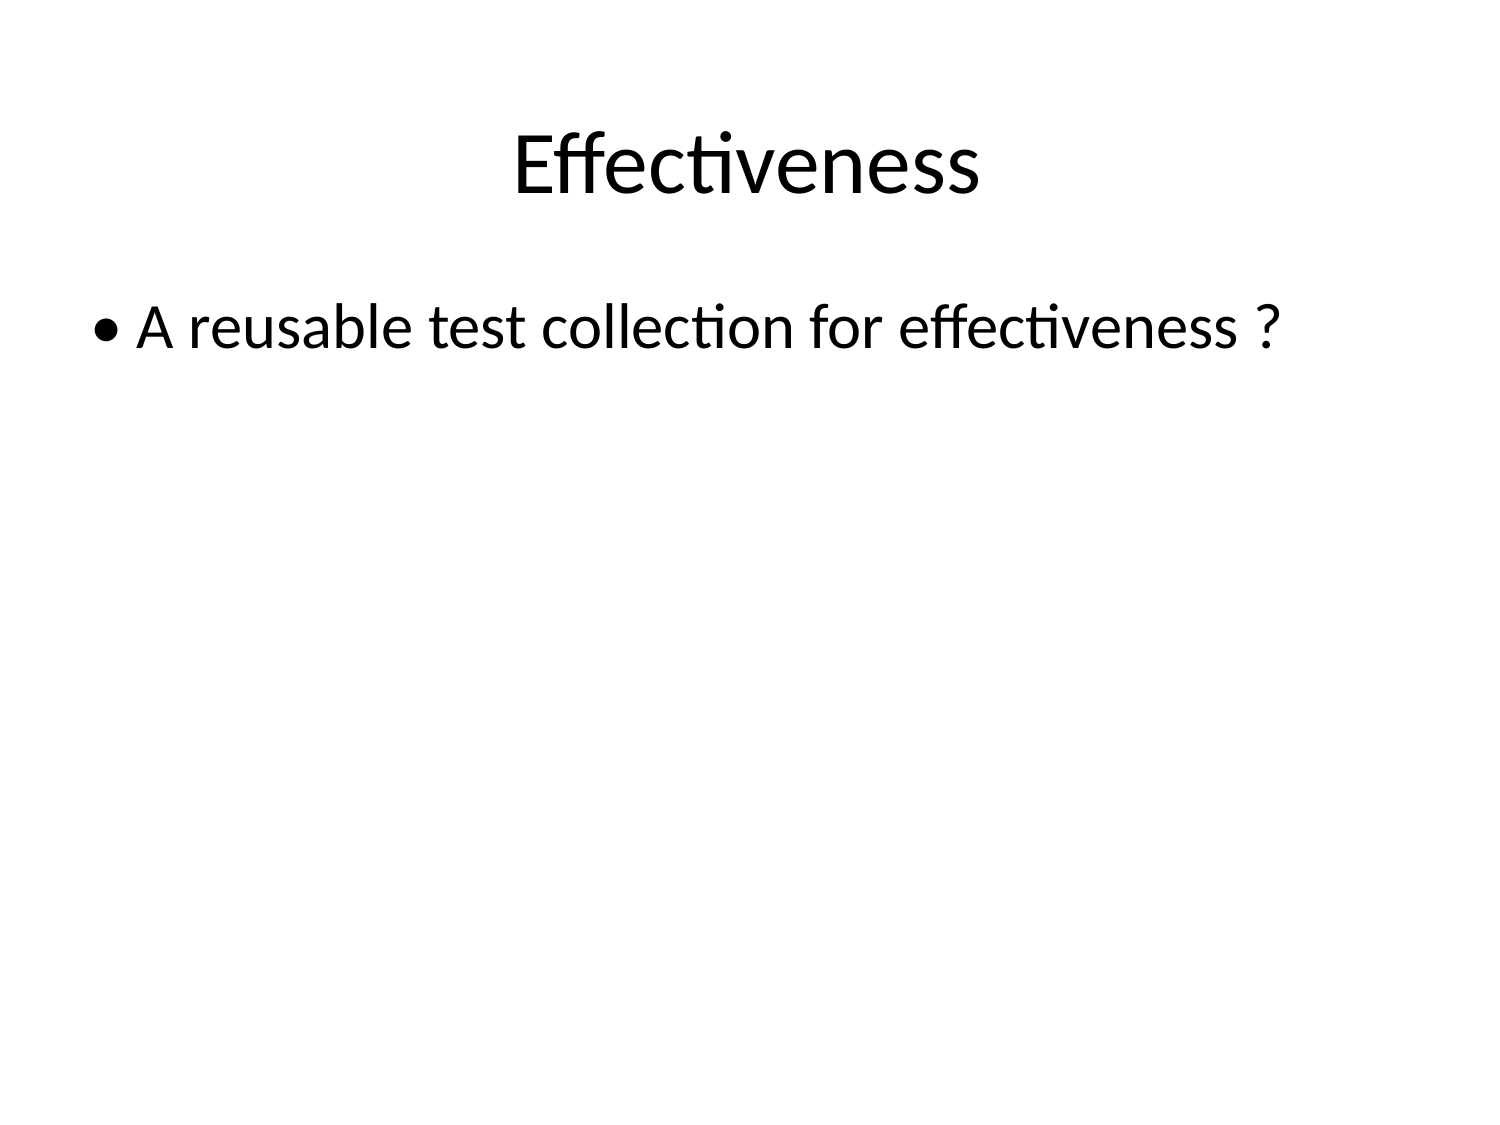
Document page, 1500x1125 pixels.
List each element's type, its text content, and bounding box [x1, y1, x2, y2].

text_box • A reusable test collection for effectiveness ? [90, 283, 1334, 336]
text_box Effectiveness [512, 103, 991, 174]
